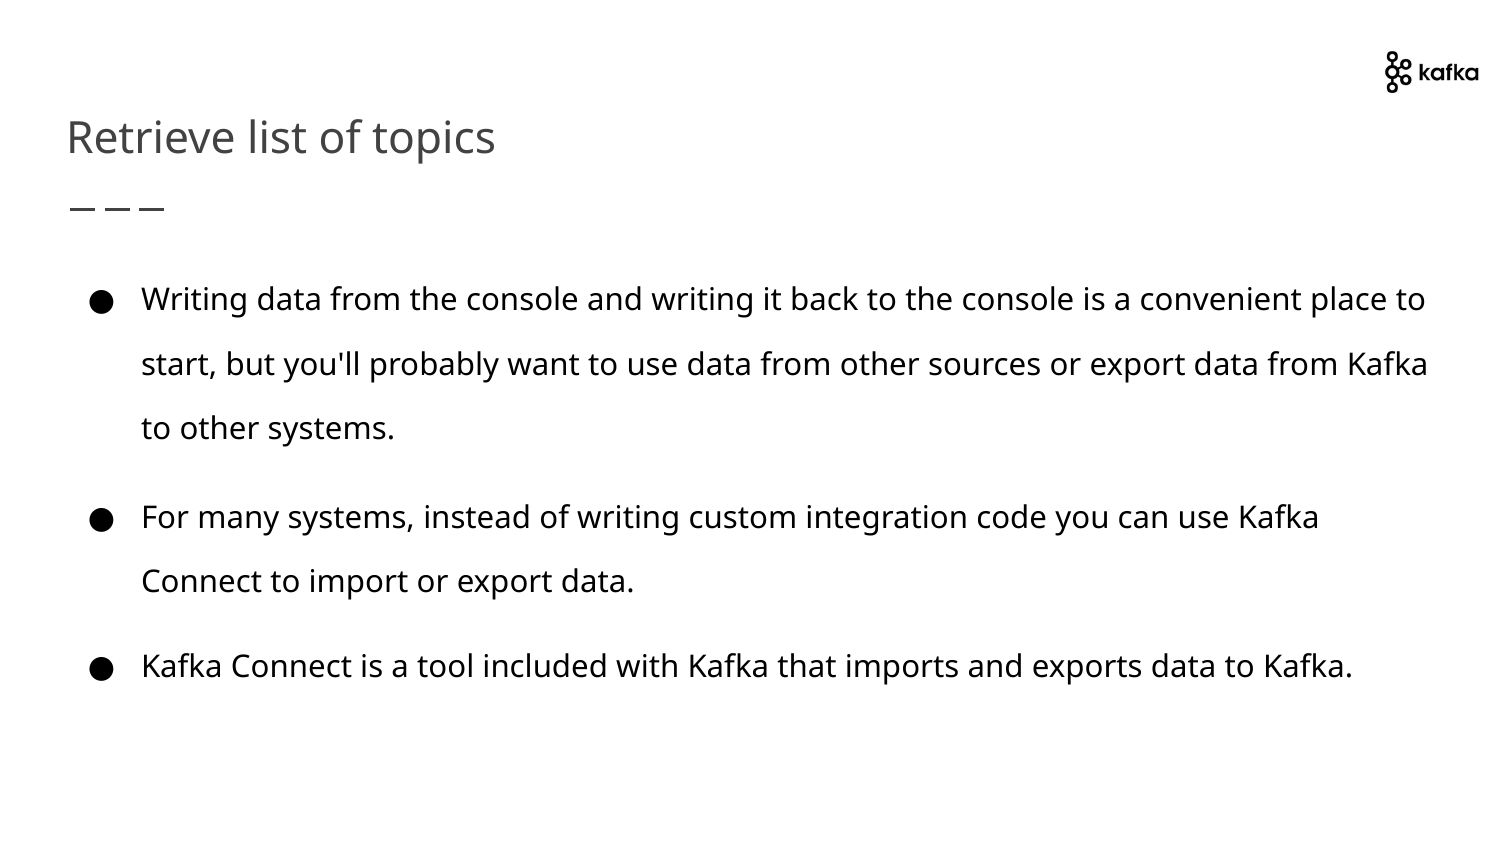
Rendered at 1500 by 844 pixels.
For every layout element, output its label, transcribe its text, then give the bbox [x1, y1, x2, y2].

list Writing data from the console and writing it back to the console is a convenient place to start, but you'll probably want to use data from other sources or export data from Kafka to other systems. For many systems, instead of writing custom integration code you can use Kafka Connect to import or export data. Kafka Connect is a tool included with Kafka that imports and exports data to Kafka. [51, 240, 1449, 750]
title Retrieve list of topics [51, 61, 1449, 182]
picture [1378, 19, 1485, 126]
